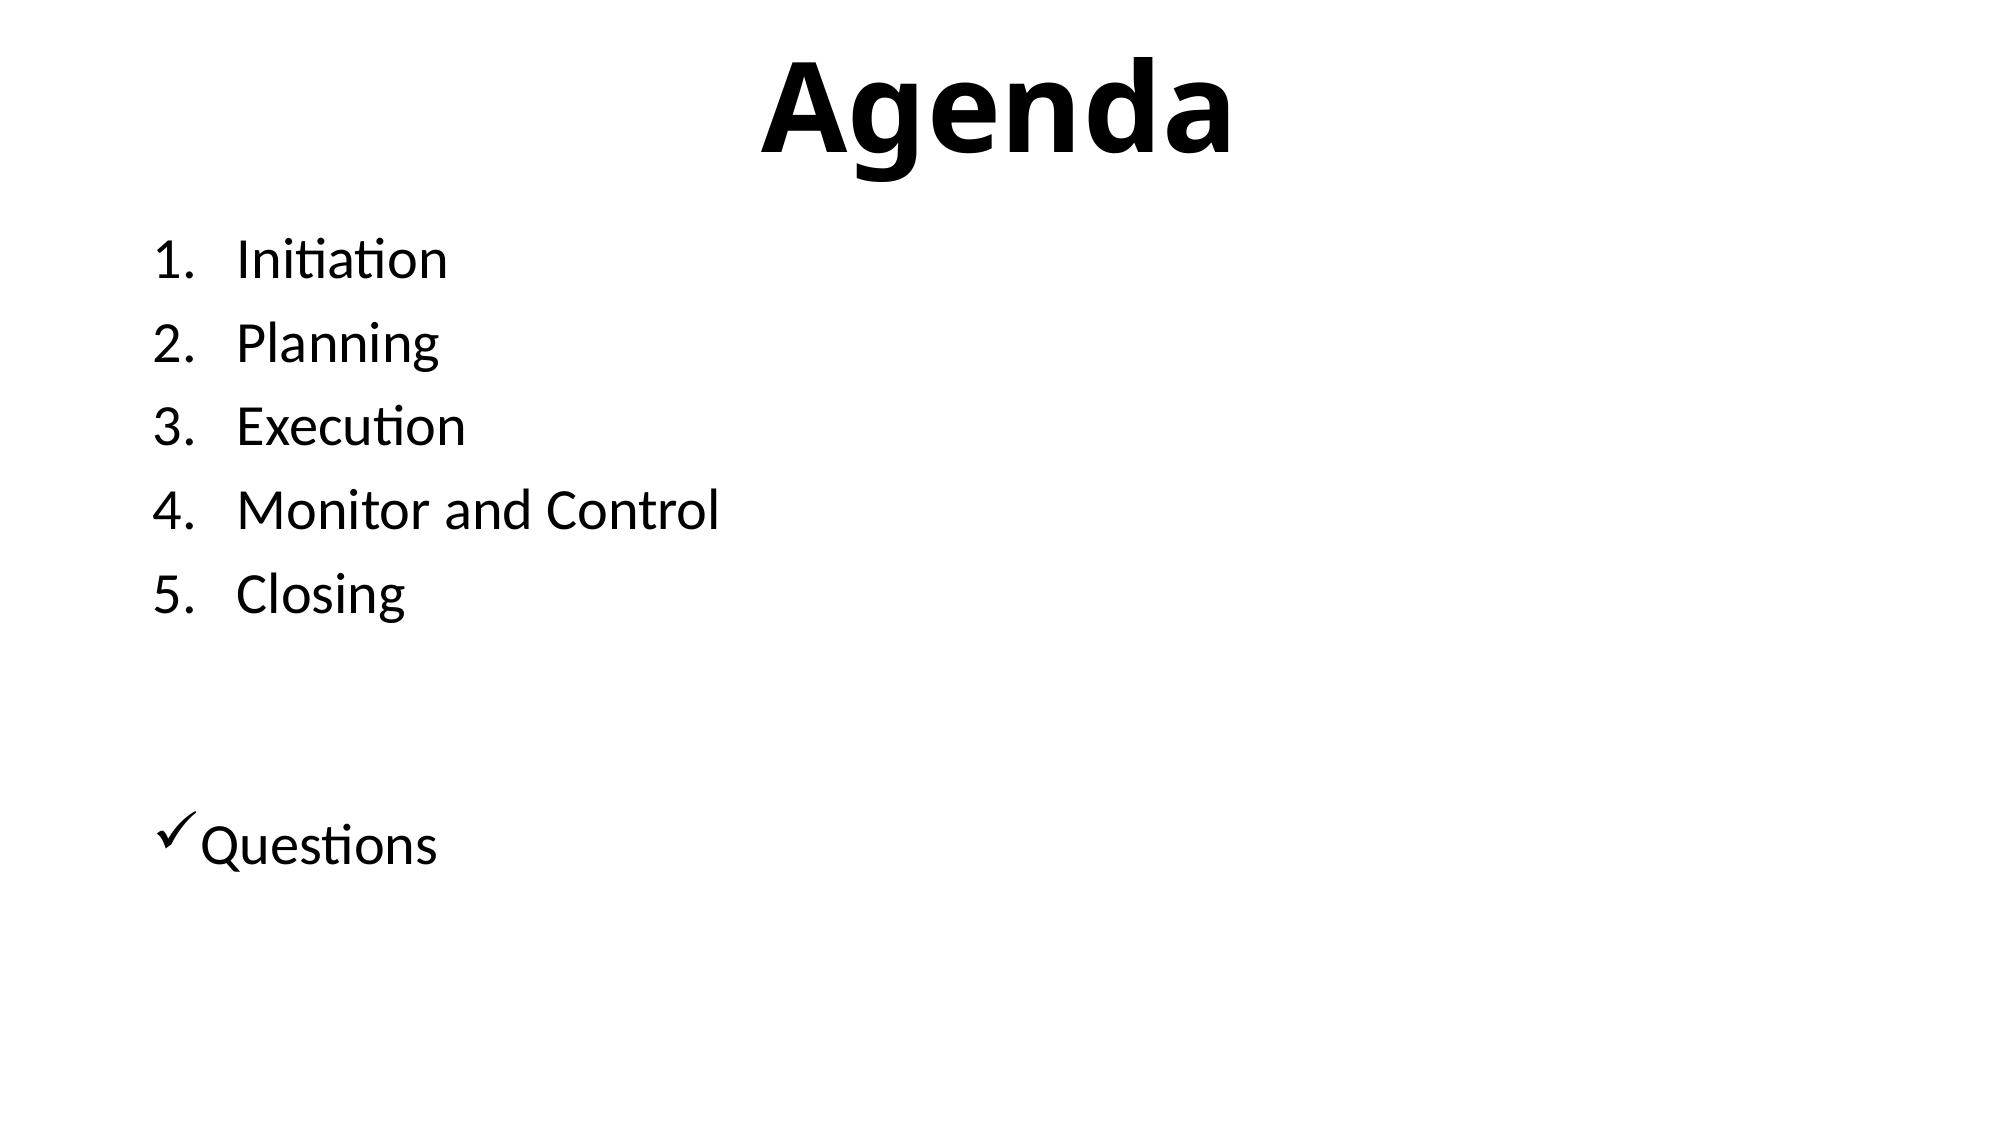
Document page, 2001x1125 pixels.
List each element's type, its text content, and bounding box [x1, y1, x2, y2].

title Agenda [0, 3, 2000, 221]
list Initiation Planning Execution Monitor and Control Closing Questions [137, 220, 1863, 935]
